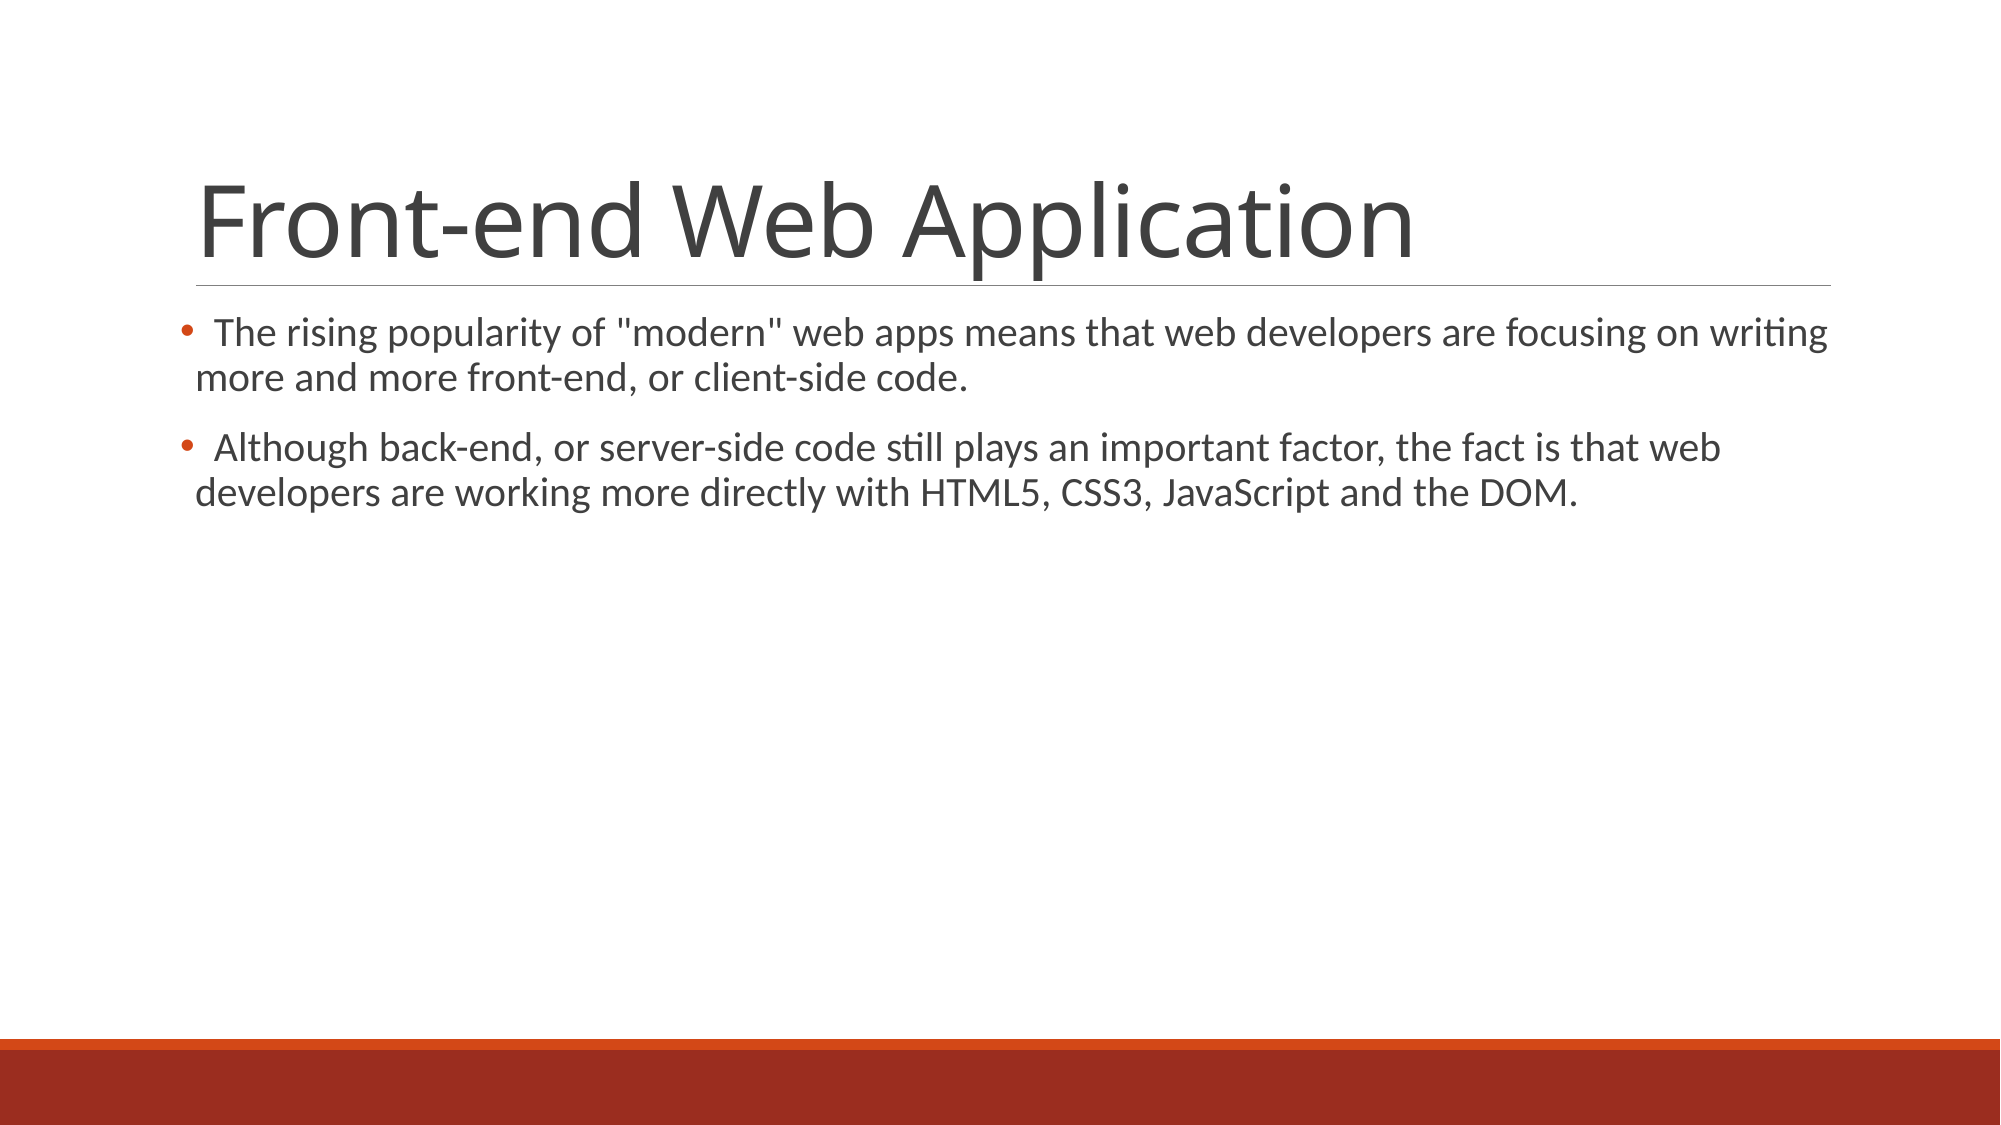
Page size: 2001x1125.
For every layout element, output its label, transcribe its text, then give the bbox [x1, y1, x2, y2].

title Front-end Web Application [180, 47, 1830, 285]
list The rising popularity of "modern" web apps means that web developers are focusing on writing more and more front-end, or client-side code. Although back-end, or server-side code still plays an important factor, the fact is that web developers are working more directly with HTML5, CSS3, JavaScript and the DOM. [180, 302, 1830, 963]
